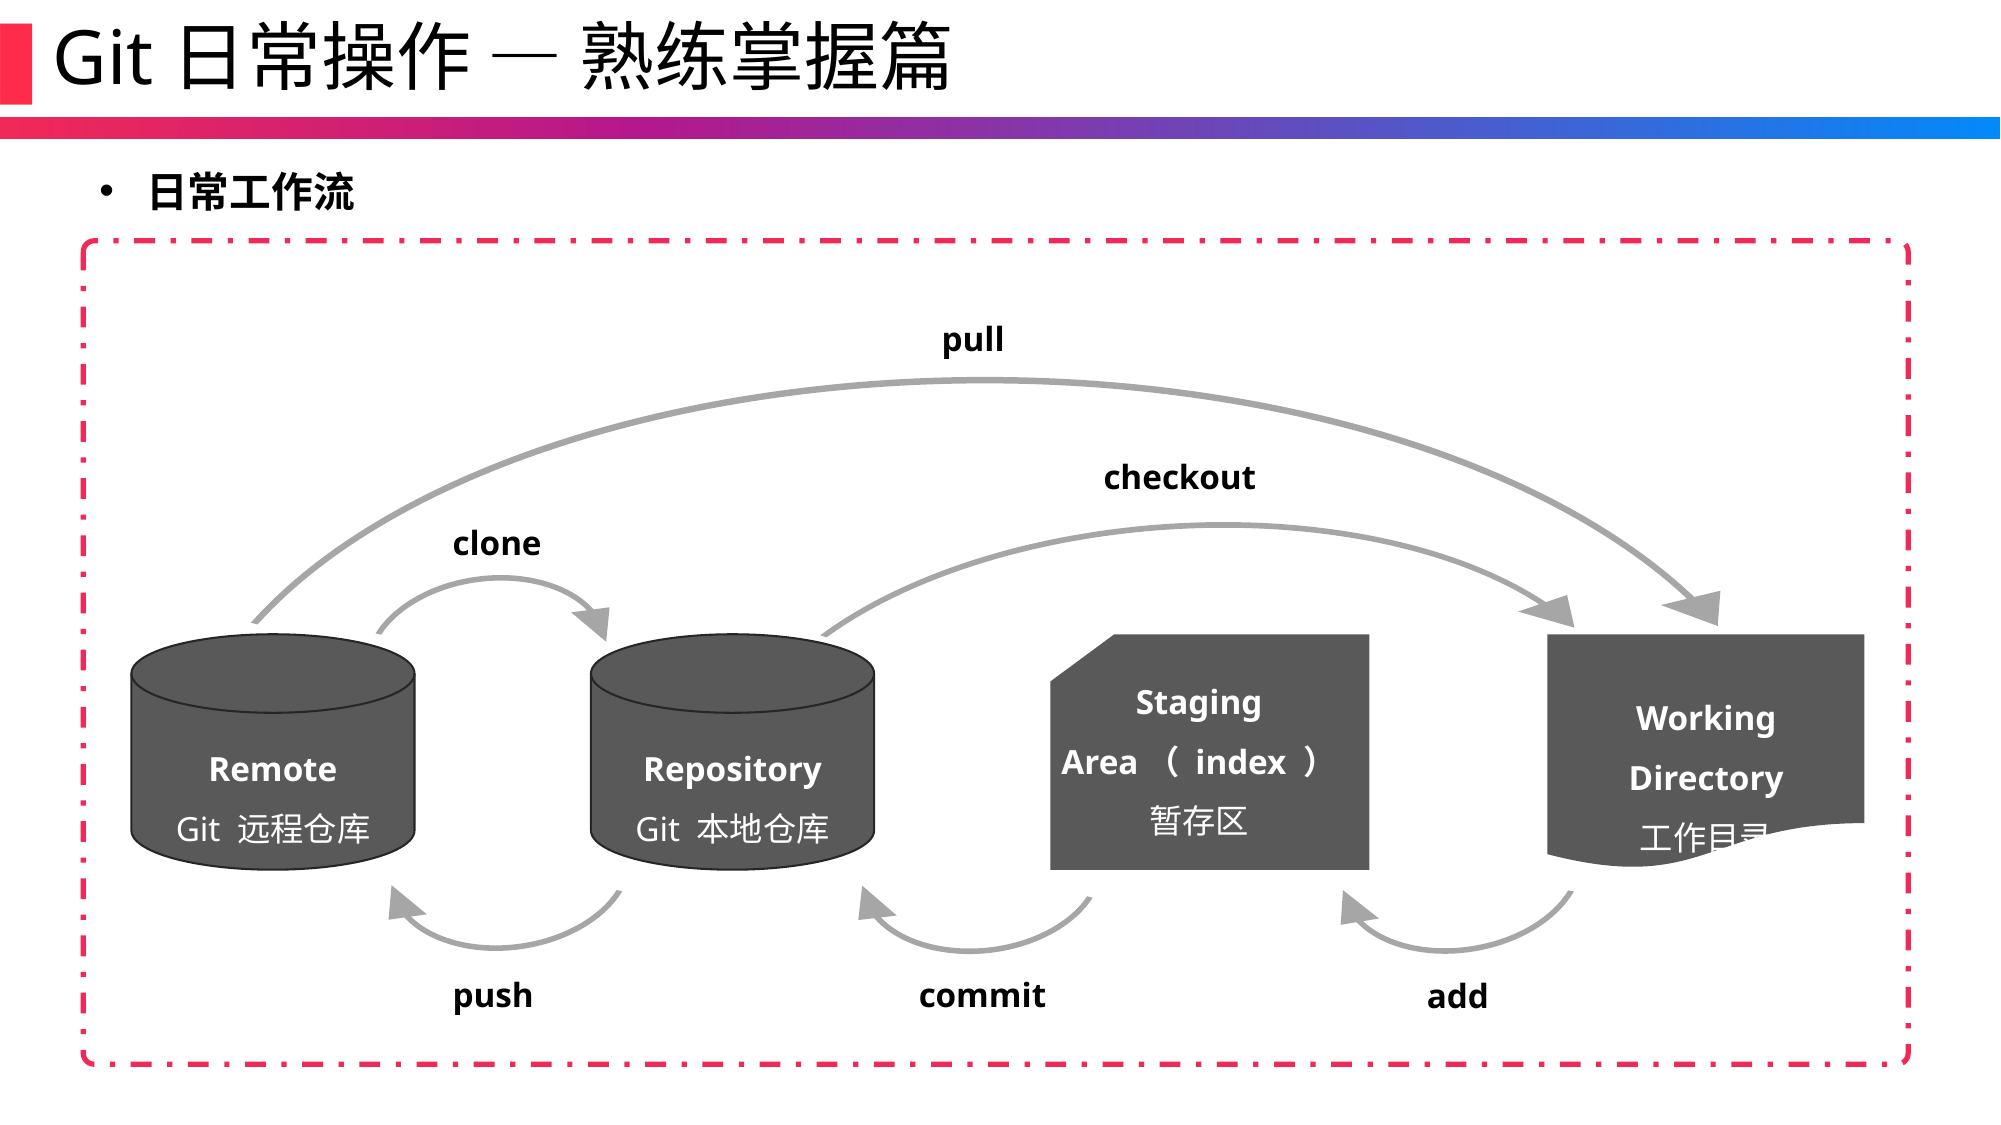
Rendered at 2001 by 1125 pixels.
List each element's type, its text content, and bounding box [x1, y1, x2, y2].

text_box [248, 375, 1722, 628]
text_box [387, 883, 624, 952]
text_box 日常工作流 [84, 159, 370, 223]
text_box Git日常操作 — 熟练掌握篇 [37, 1, 970, 107]
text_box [572, 634, 893, 870]
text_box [112, 634, 434, 870]
text_box push [437, 966, 552, 1022]
text_box checkout [1088, 448, 1274, 504]
text_box [373, 573, 611, 634]
text_box clone [437, 514, 639, 570]
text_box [1038, 634, 1370, 870]
text_box [1339, 888, 1576, 955]
text_box [820, 521, 1576, 634]
text_box [857, 883, 1095, 956]
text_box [1545, 634, 1867, 870]
text_box pull [926, 310, 1036, 365]
picture [0, 0, 2000, 152]
text_box [82, 239, 1910, 1066]
text_box commit [903, 967, 1066, 1022]
text_box add [1412, 967, 1510, 1023]
